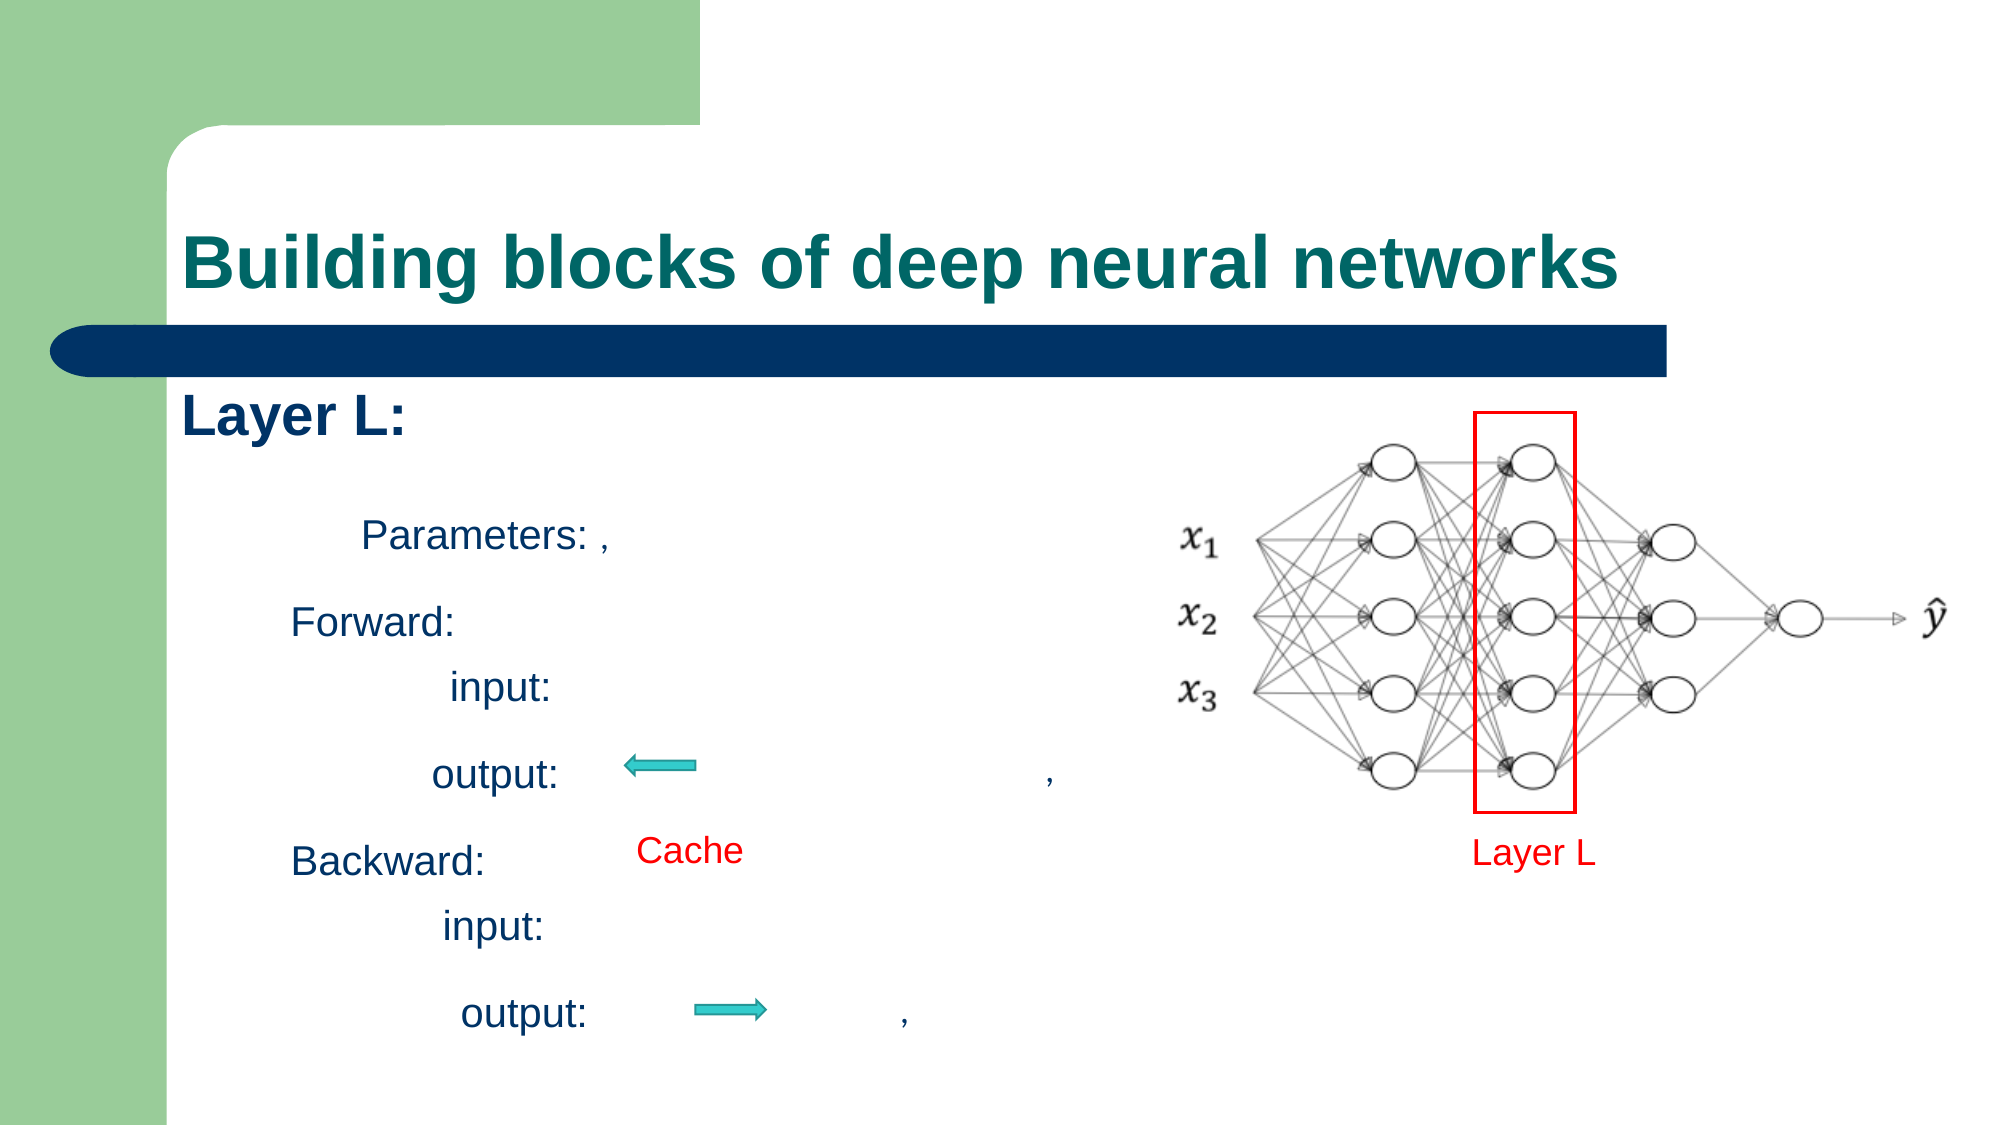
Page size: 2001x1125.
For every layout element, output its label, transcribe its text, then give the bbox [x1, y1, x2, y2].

text_box Forward: [275, 586, 471, 652]
text_box Layer L [1456, 821, 1612, 881]
text_box Backward: [275, 826, 501, 891]
picture [1123, 412, 2000, 821]
text_box [694, 997, 768, 1022]
title Building blocks of deep neural networks [166, 124, 1901, 313]
text_box [623, 753, 697, 778]
text_box Layer L: [166, 369, 430, 455]
